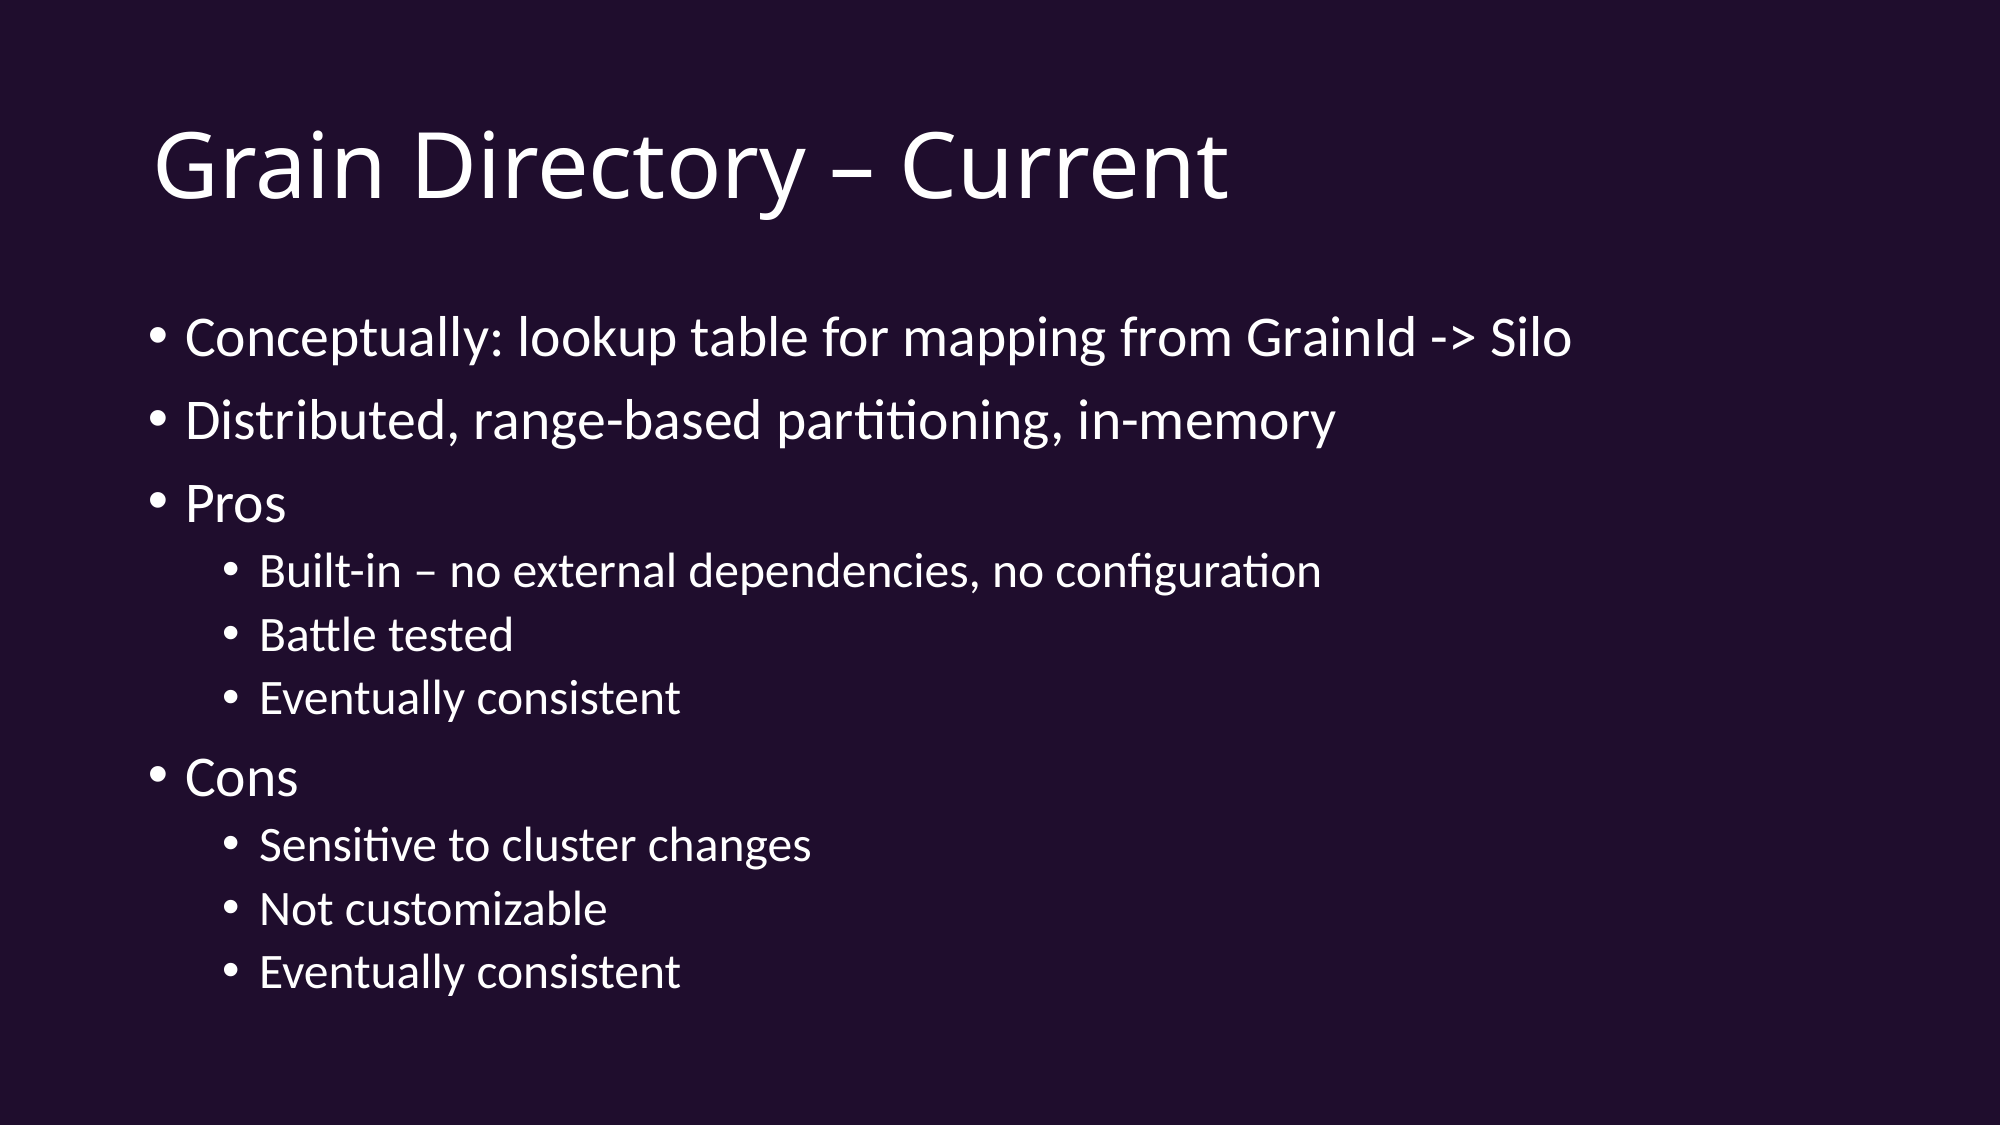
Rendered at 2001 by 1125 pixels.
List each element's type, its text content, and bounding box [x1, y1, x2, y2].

list Conceptually: lookup table for mapping from GrainId -> Silo Distributed, range-based partitioning, in-memory Pros Built-in – no external dependencies, no configuration Battle tested Eventually consistent Cons Sensitive to cluster changes Not customizable Eventually consistent [132, 299, 1858, 1014]
title Grain Directory – Current [137, 59, 1863, 278]
